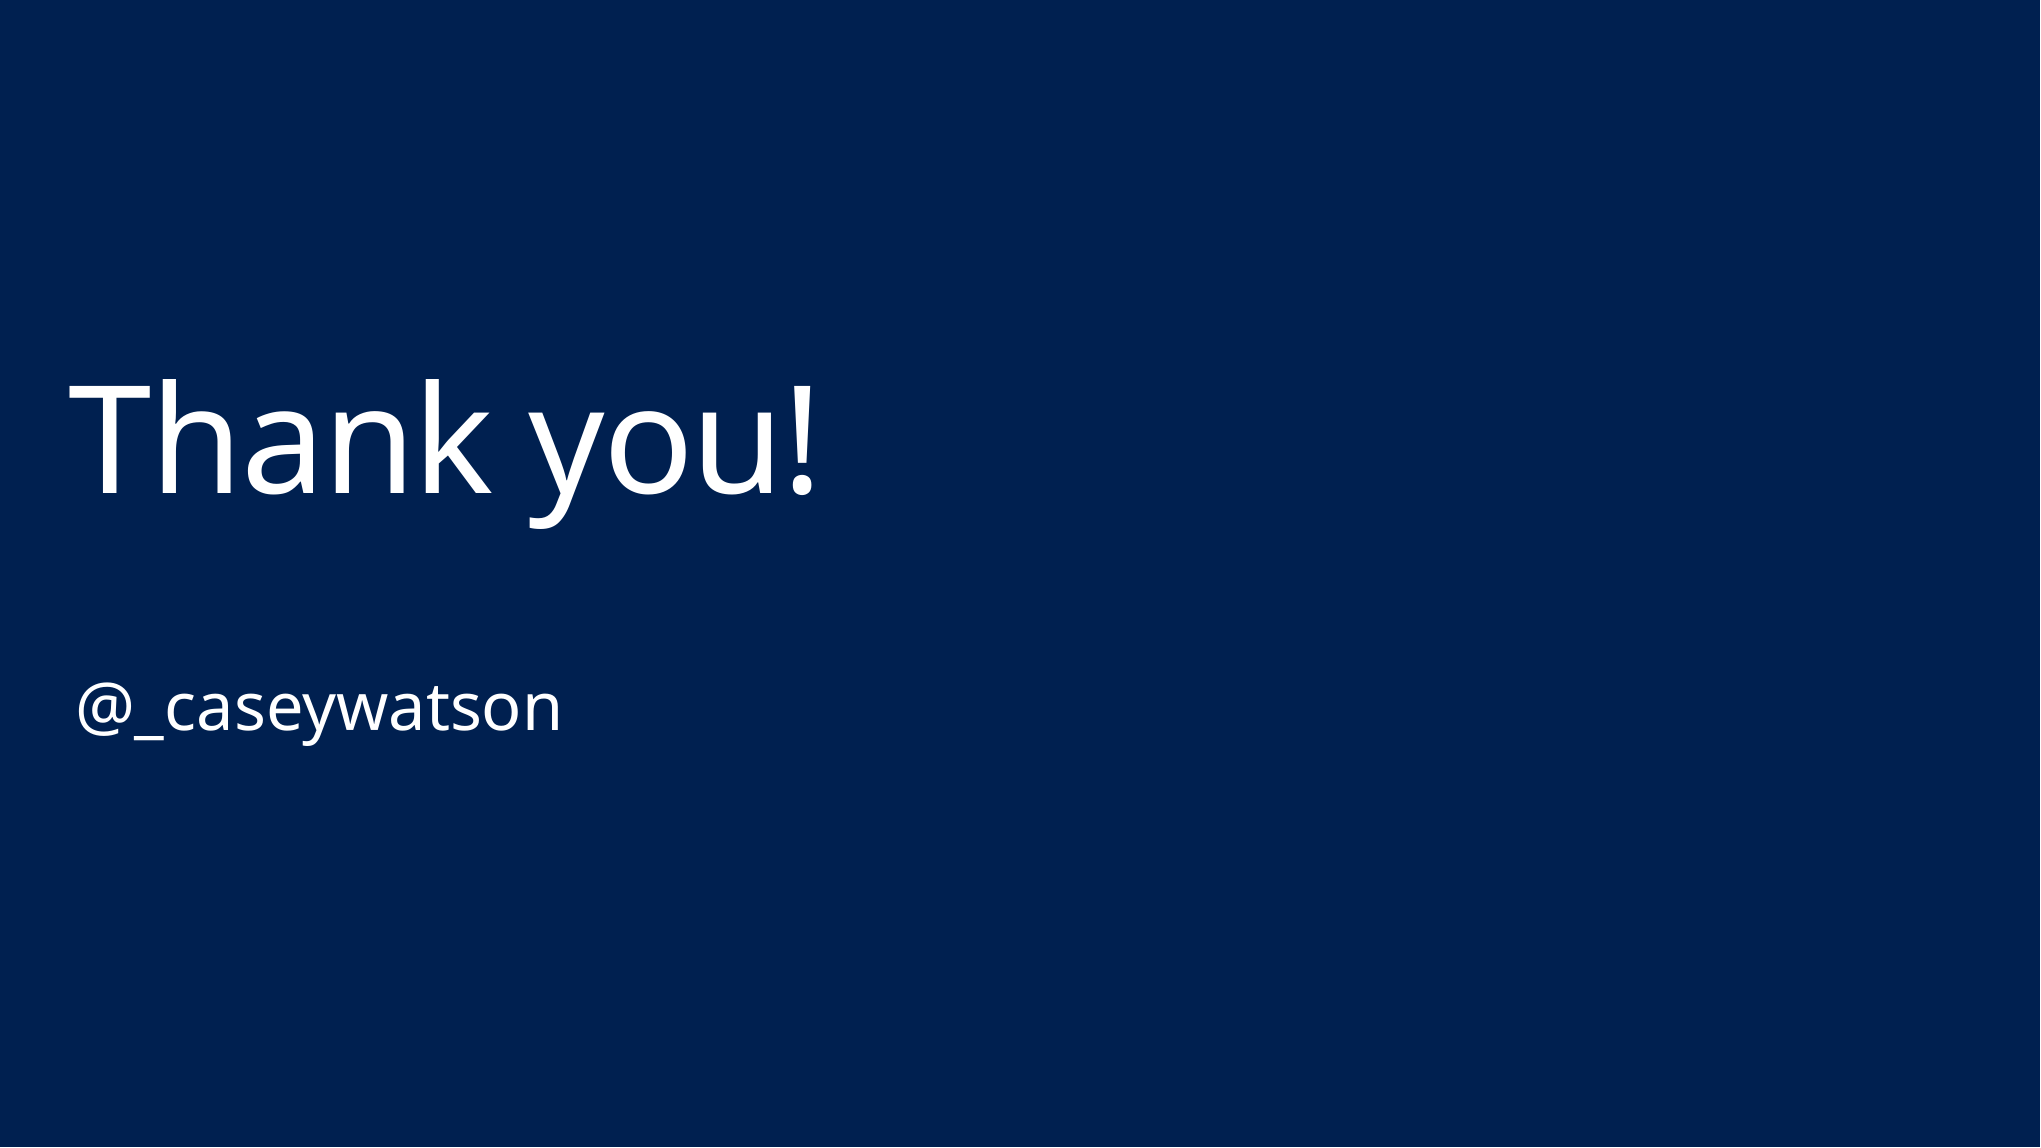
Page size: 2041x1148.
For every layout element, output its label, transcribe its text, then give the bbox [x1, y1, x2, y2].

list @_caseywatson [45, 648, 1696, 770]
title Thank you! [45, 348, 1695, 543]
